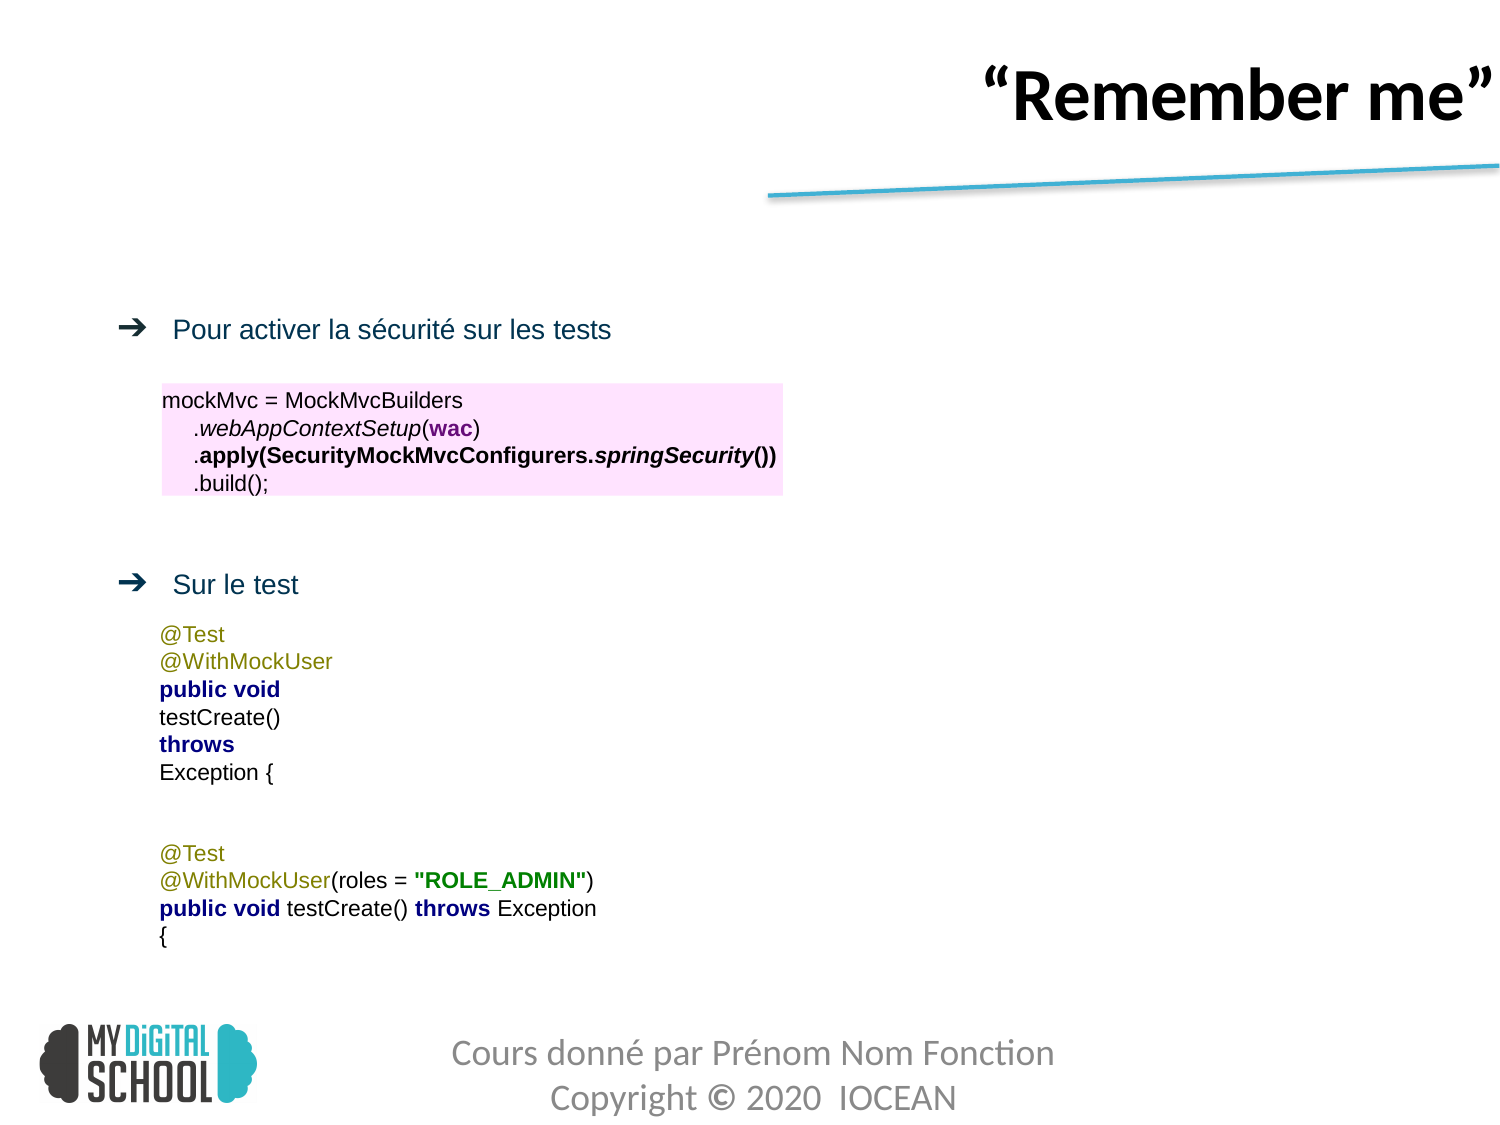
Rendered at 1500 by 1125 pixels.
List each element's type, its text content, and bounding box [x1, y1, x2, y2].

text_box ➔ Pour activer la sécurité sur les tests [114, 299, 783, 347]
picture [39, 1024, 257, 1103]
title “Remember me” [146, 0, 1497, 184]
text_box mockMvc = MockMvcBuilders .webAppContextSetup(wac) .apply(SecurityMockMvcConfigurers.springSecurity()) .build(); [161, 383, 783, 496]
text_box ➔ Sur le test @Test @WithMockUser public void testCreate() throws Exception { @Test @WithMockUser(roles = "ROLE_ADMIN") public void testCreate() throws Exception { [114, 555, 612, 949]
